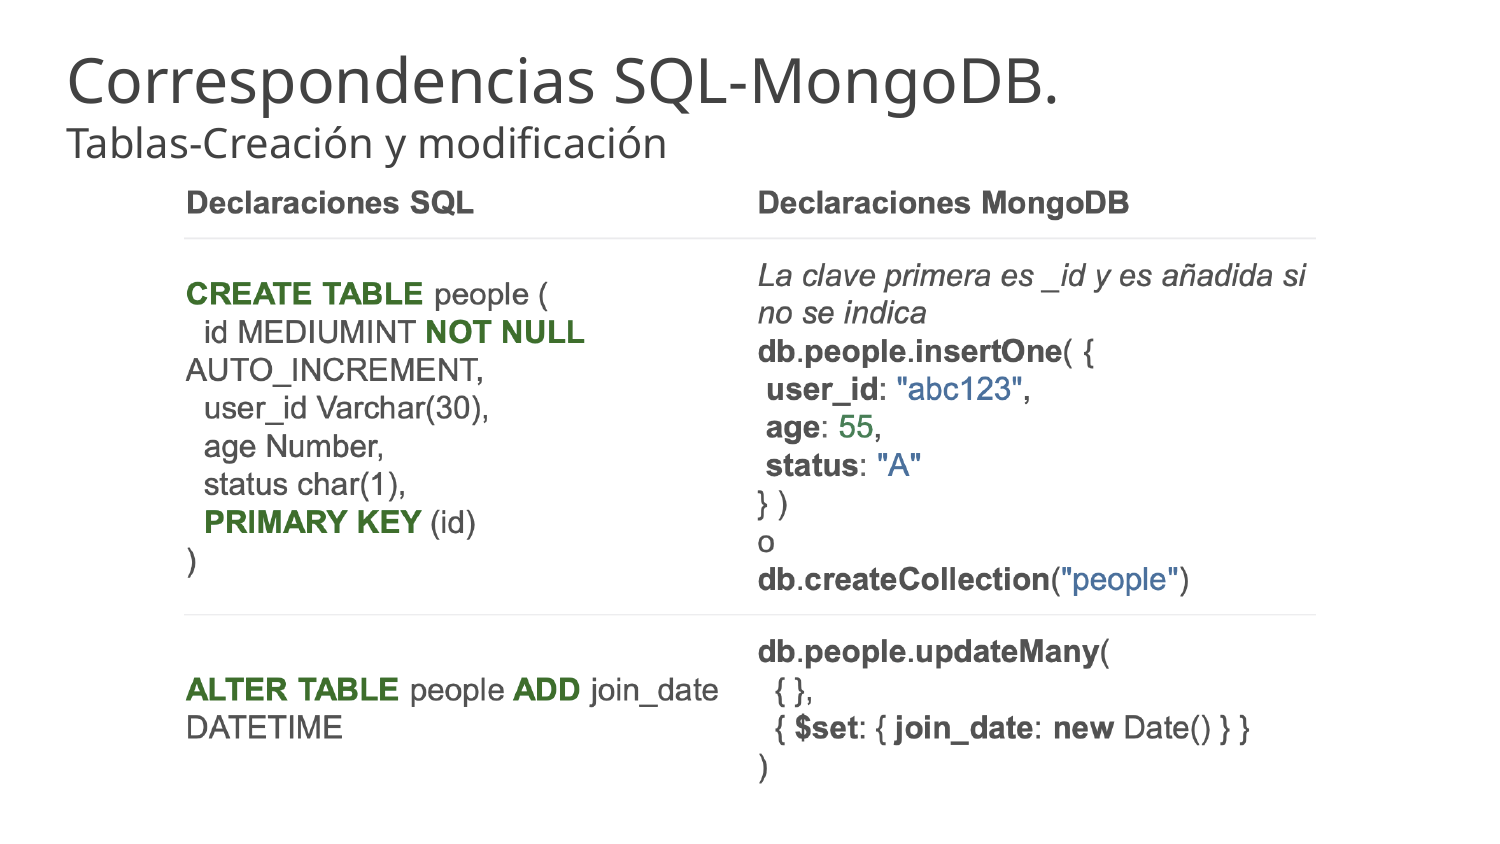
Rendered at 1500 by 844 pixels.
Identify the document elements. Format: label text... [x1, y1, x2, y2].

title Correspondencias SQL-MongoDB. Tablas-Creación y modificación [51, 61, 1449, 182]
picture [184, 181, 1316, 794]
